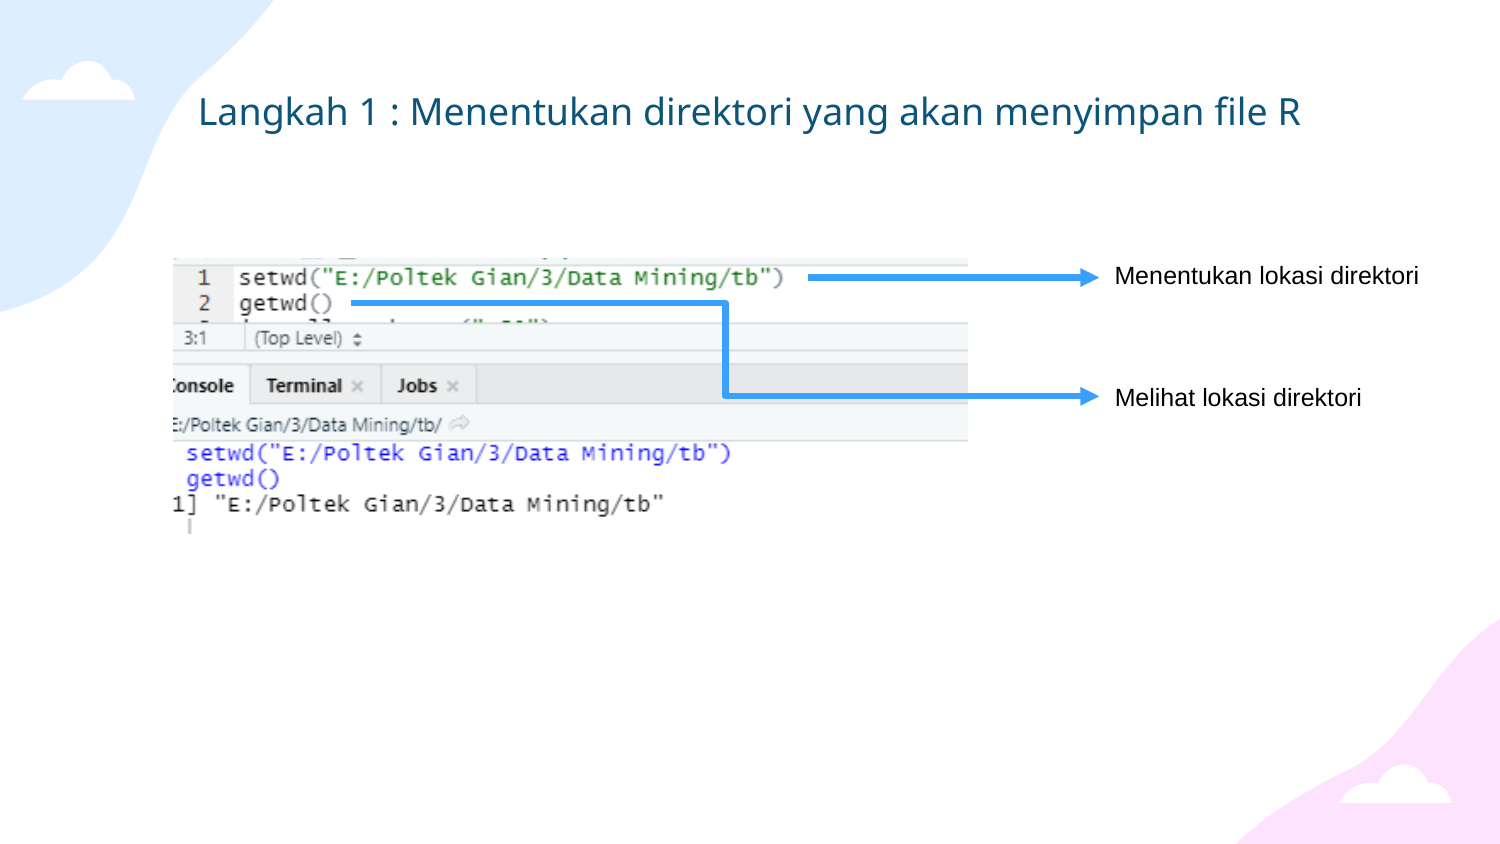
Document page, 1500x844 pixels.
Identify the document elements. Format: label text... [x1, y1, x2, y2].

picture [173, 258, 968, 535]
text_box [351, 302, 1100, 397]
title Langkah 1 : Menentukan direktori yang akan menyimpan file R [118, 72, 1382, 167]
text_box Menentukan lokasi direktori [1099, 252, 1435, 297]
text_box Melihat lokasi direktori [1100, 373, 1378, 419]
